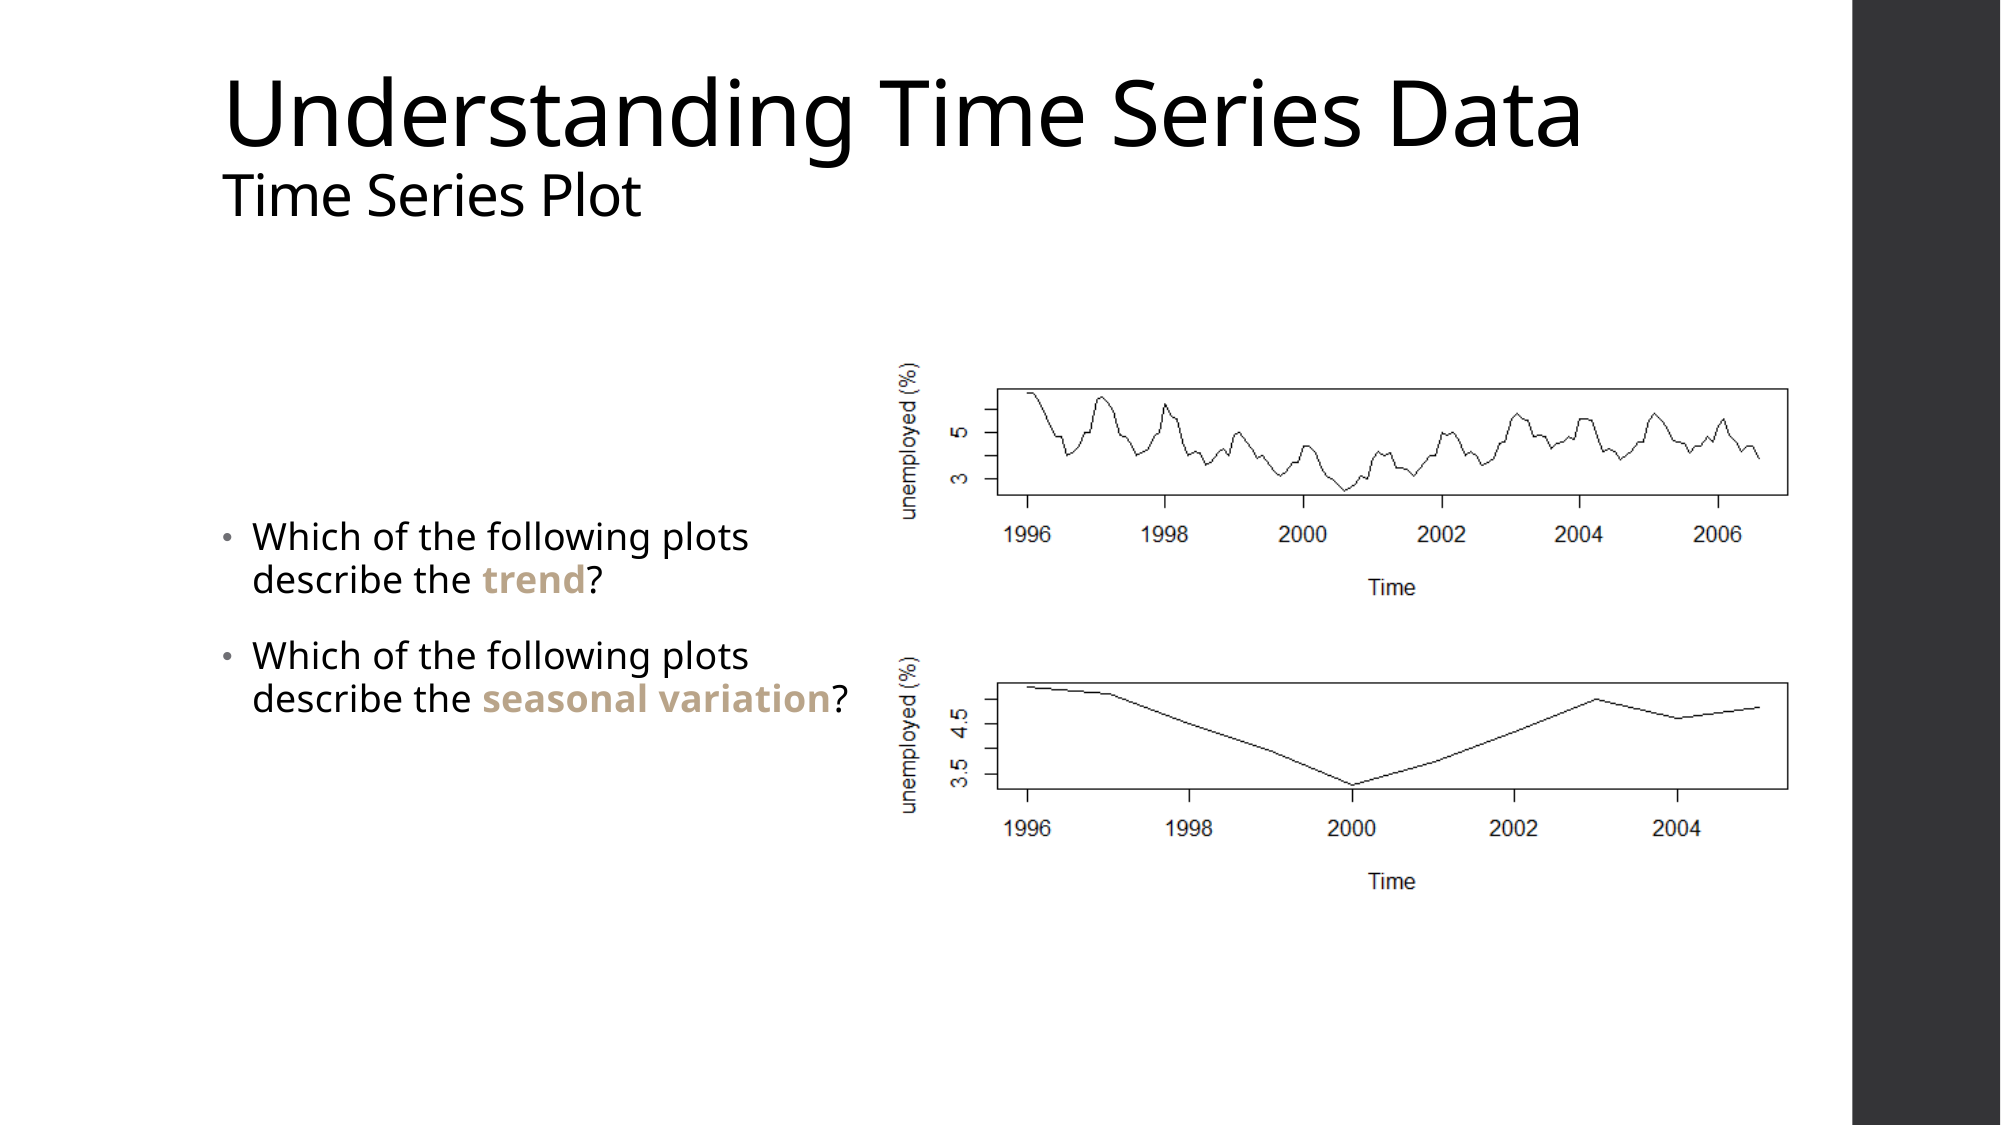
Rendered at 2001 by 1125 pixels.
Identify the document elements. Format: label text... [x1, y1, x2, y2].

list Which of the following plots describe the trend? Which of the following plots describe the seasonal variation? [206, 299, 908, 1014]
title Understanding Time Series Data Time Series Plot [206, 60, 1797, 278]
picture [890, 334, 1843, 922]
